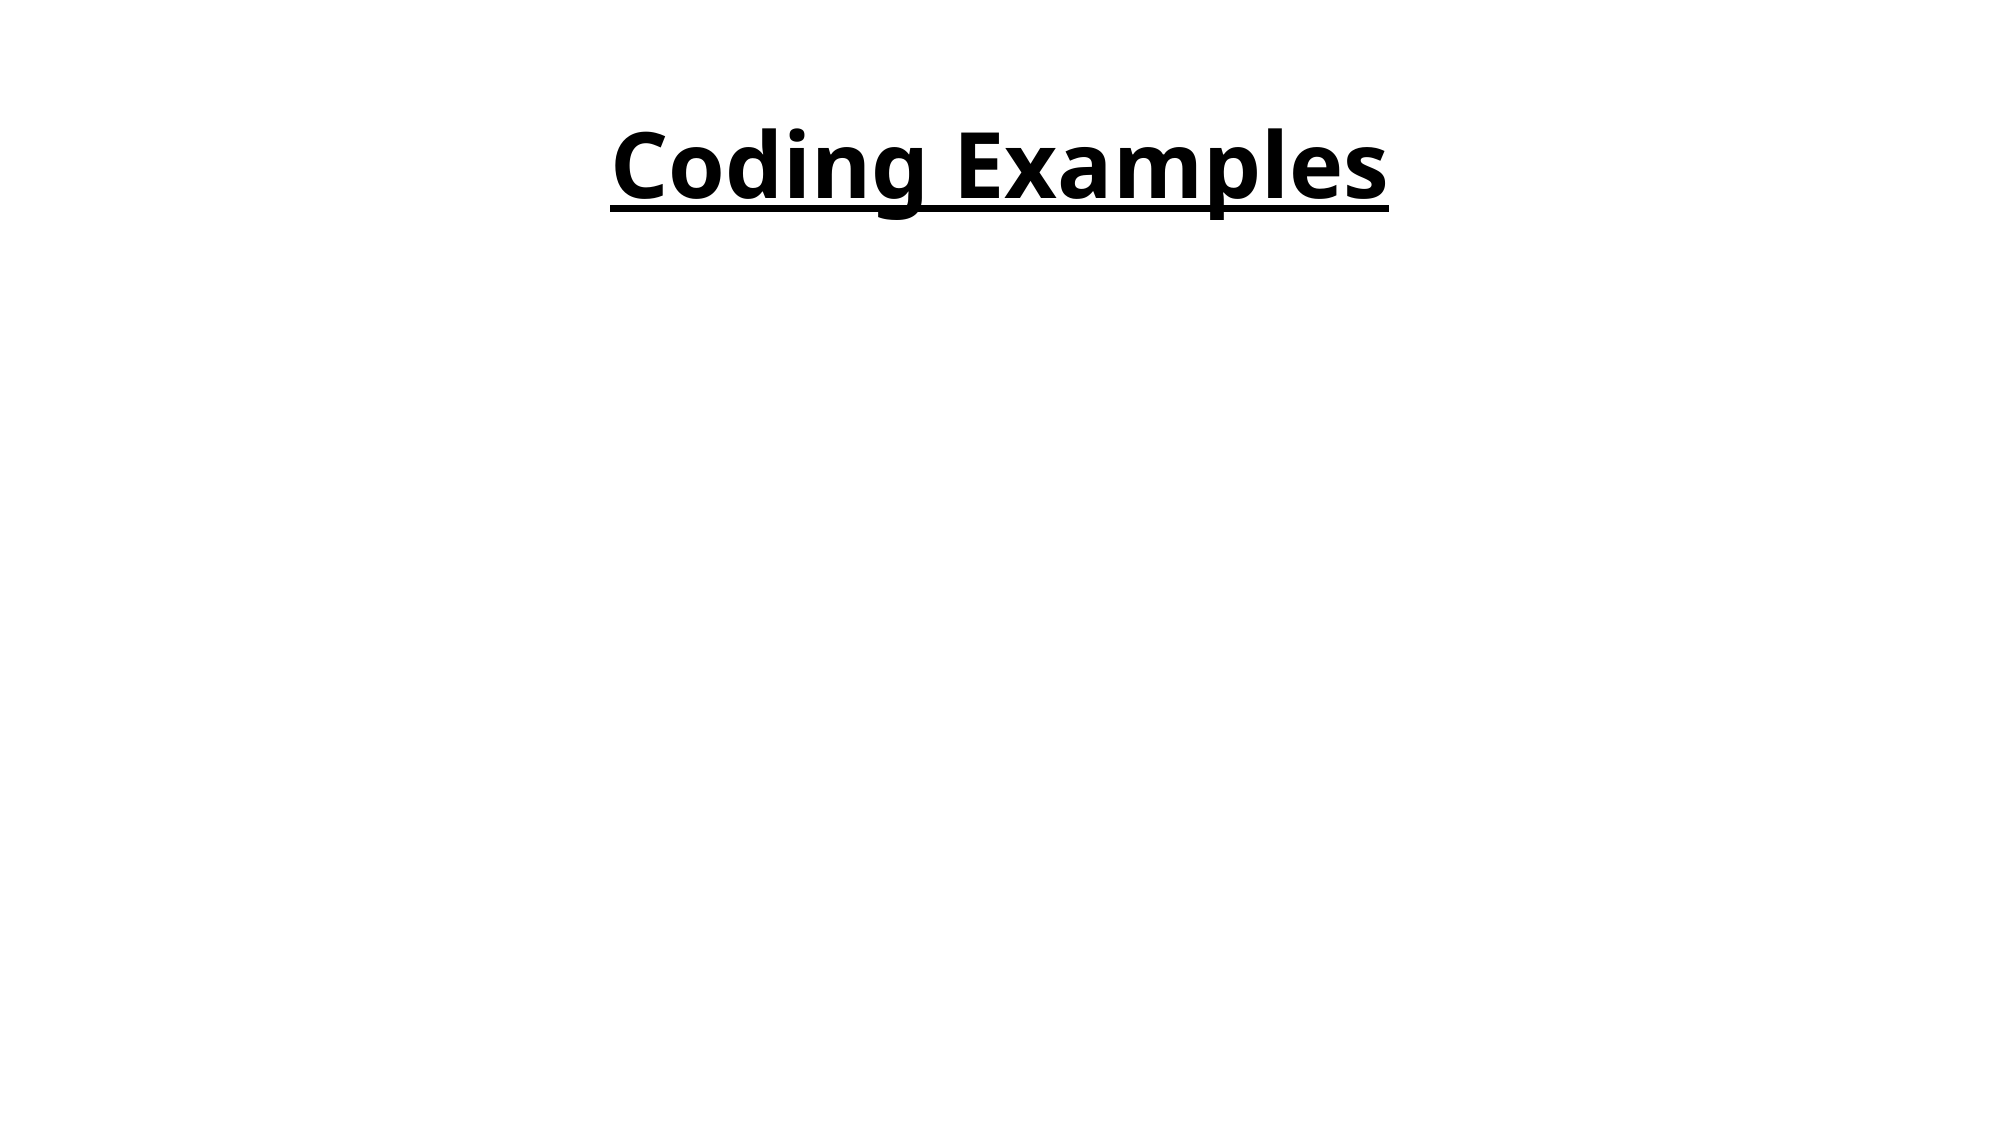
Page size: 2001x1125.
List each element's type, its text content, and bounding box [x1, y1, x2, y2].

title Coding Examples [137, 59, 1863, 278]
